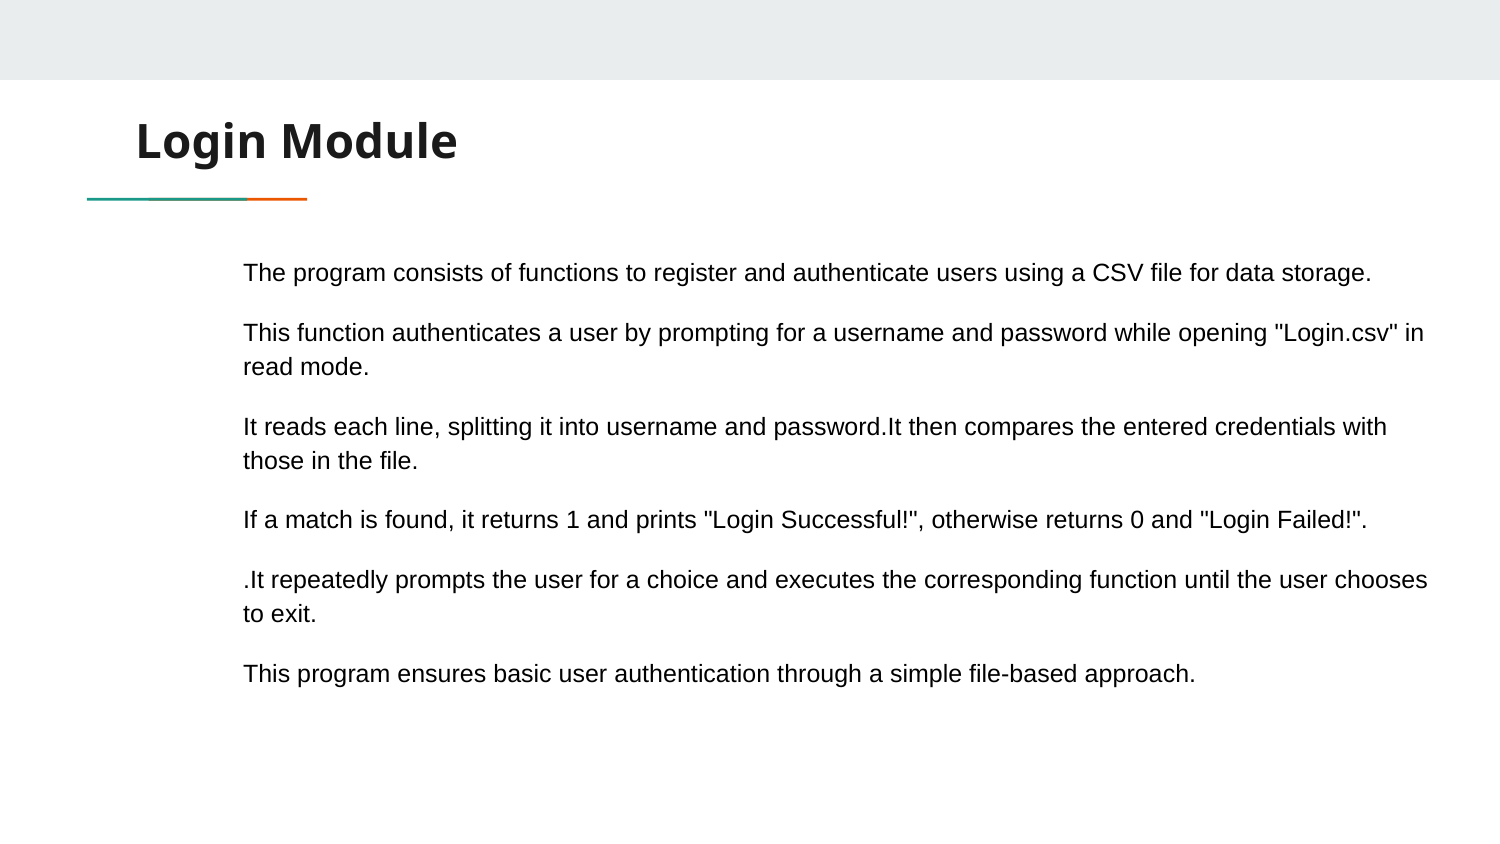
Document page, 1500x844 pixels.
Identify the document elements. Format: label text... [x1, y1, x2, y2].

title Login Module [120, 95, 1186, 184]
text_box The program consists of functions to register and authenticate users using a CSV file for data storage. This function authenticates a user by prompting for a username and password while opening "Login.csv" in read mode. It reads each line, splitting it into username and password.It then compares the entered credentials with those in the file. If a match is found, it returns 1 and prints "Login Successful!", otherwise returns 0 and "Login Failed!". .It repeatedly prompts the user for a choice and executes the corresponding function until the user chooses to exit. This program ensures basic user authentication through a simple file-based approach. [228, 237, 1453, 760]
